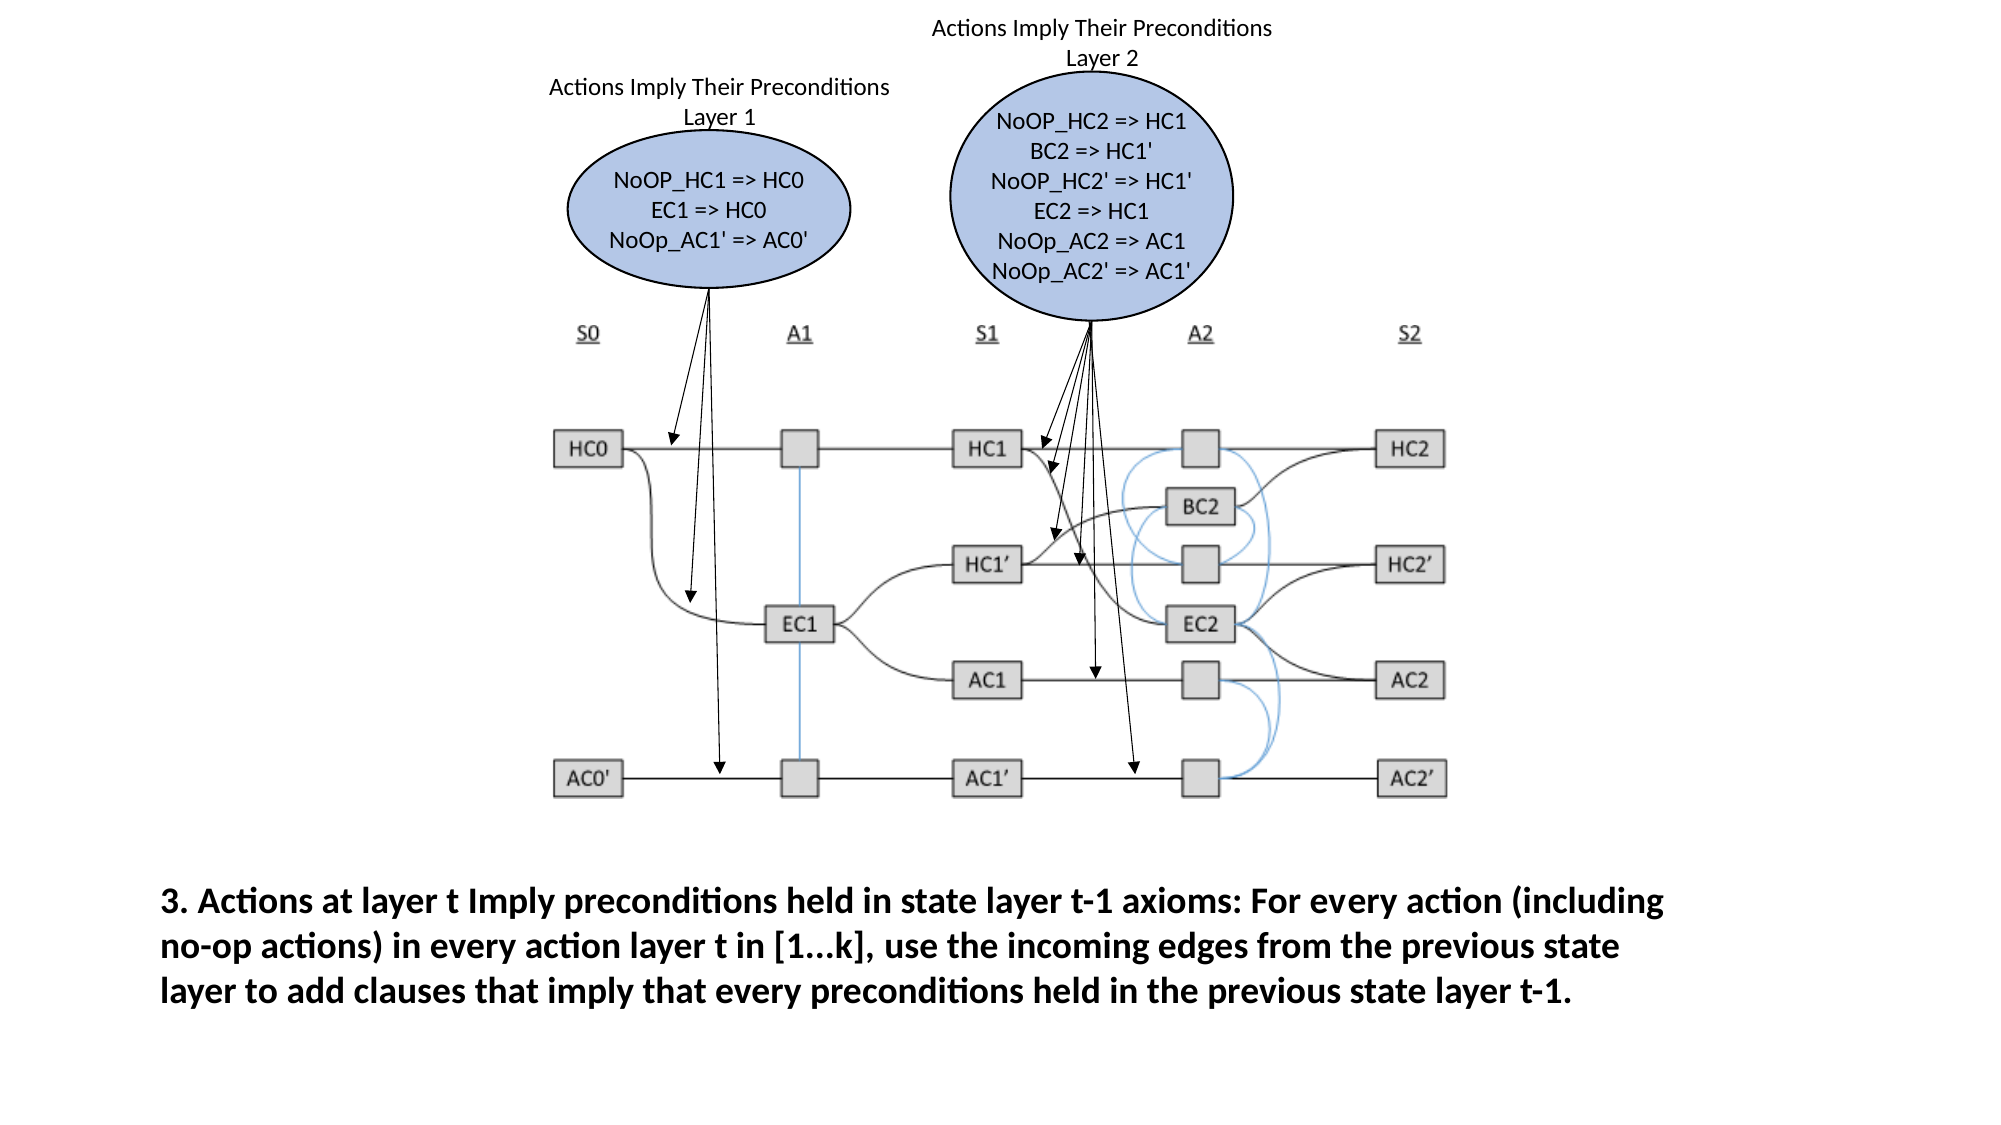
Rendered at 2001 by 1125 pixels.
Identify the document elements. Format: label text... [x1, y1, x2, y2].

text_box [1042, 320, 1050, 449]
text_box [915, 4, 1290, 321]
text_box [1050, 320, 1054, 474]
text_box 3. Actions at layer t Imply preconditions held in state layer t-1 axioms: For every action (including no-op actions) in every action layer t in [1...k], use the incoming edges from the previous state layer to add clauses that imply that every preconditions held in the previous state layer t-1. [145, 868, 1686, 1019]
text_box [1089, 320, 1136, 775]
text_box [690, 287, 708, 604]
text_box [1079, 320, 1089, 566]
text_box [1054, 320, 1079, 541]
picture [552, 325, 1448, 800]
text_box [671, 287, 690, 446]
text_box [532, 62, 908, 288]
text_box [708, 287, 720, 775]
